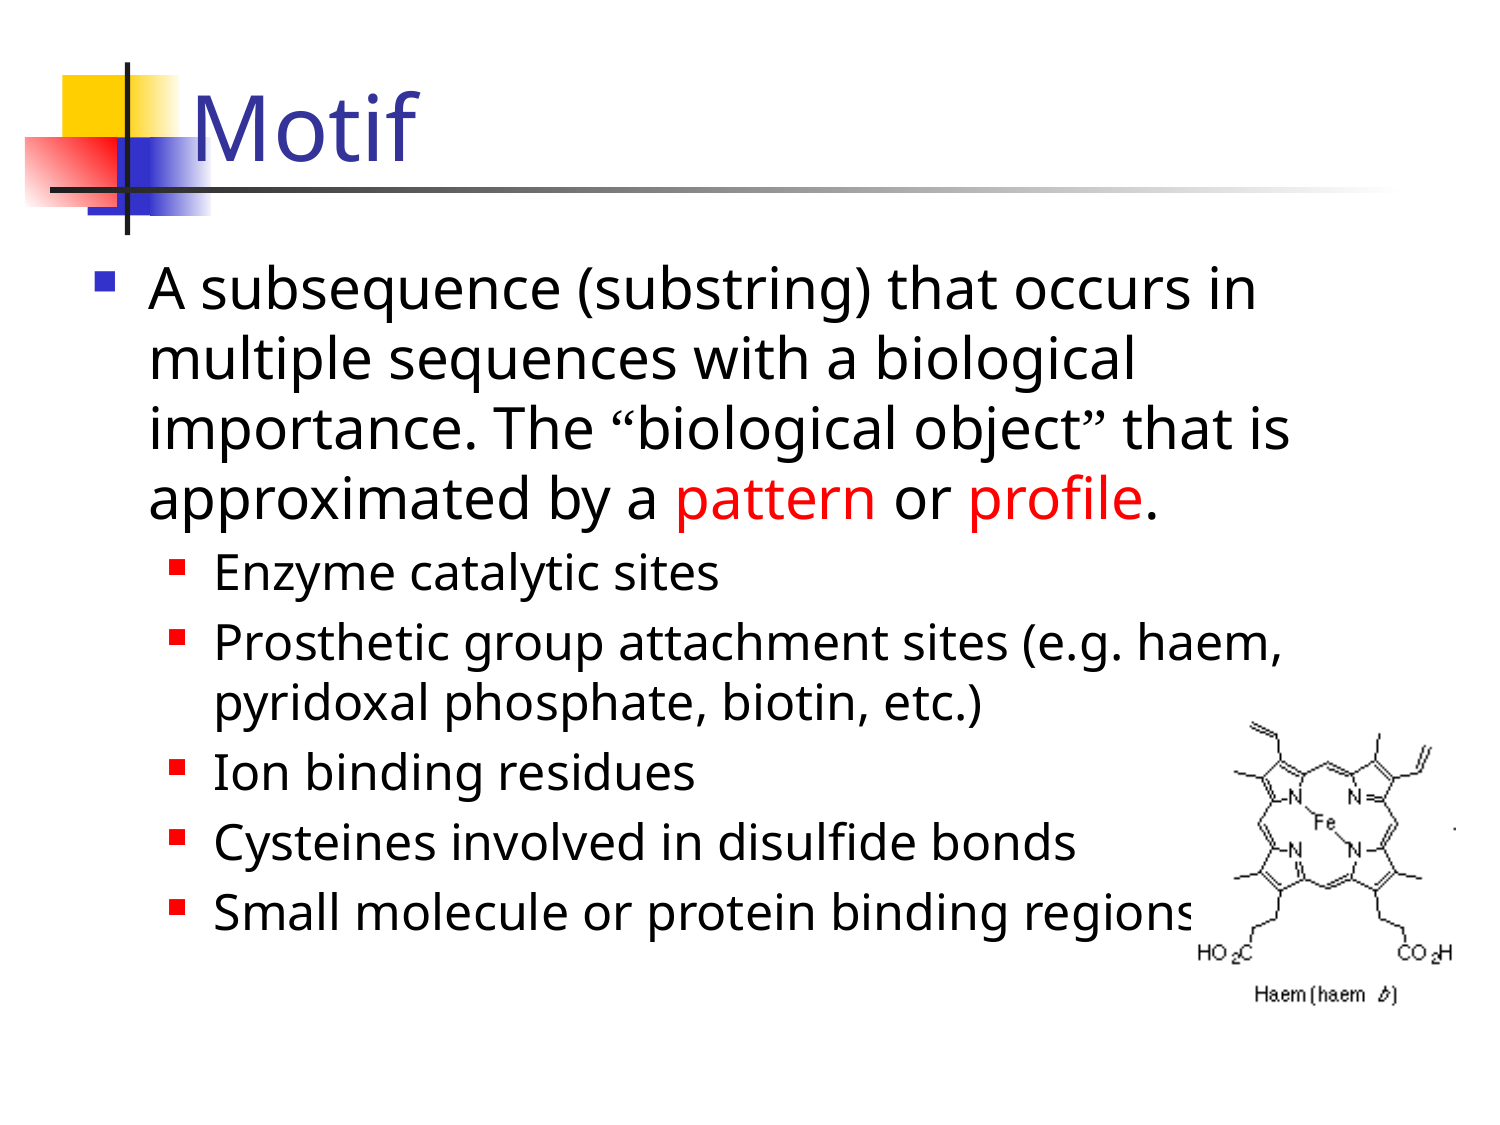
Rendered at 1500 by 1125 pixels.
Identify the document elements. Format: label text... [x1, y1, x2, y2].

title Motif [174, 0, 1454, 188]
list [1191, 716, 1456, 1012]
list A subsequence (substring) that occurs in multiple sequences with a biological importance. The “biological object” that is approximated by a pattern or profile. Enzyme catalytic sites Prosthetic group attachment sites (e.g. haem, pyridoxal phosphate, biotin, etc.) Ion binding residues Cysteines involved in disulfide bonds Small molecule or protein binding regions [76, 243, 1448, 1037]
